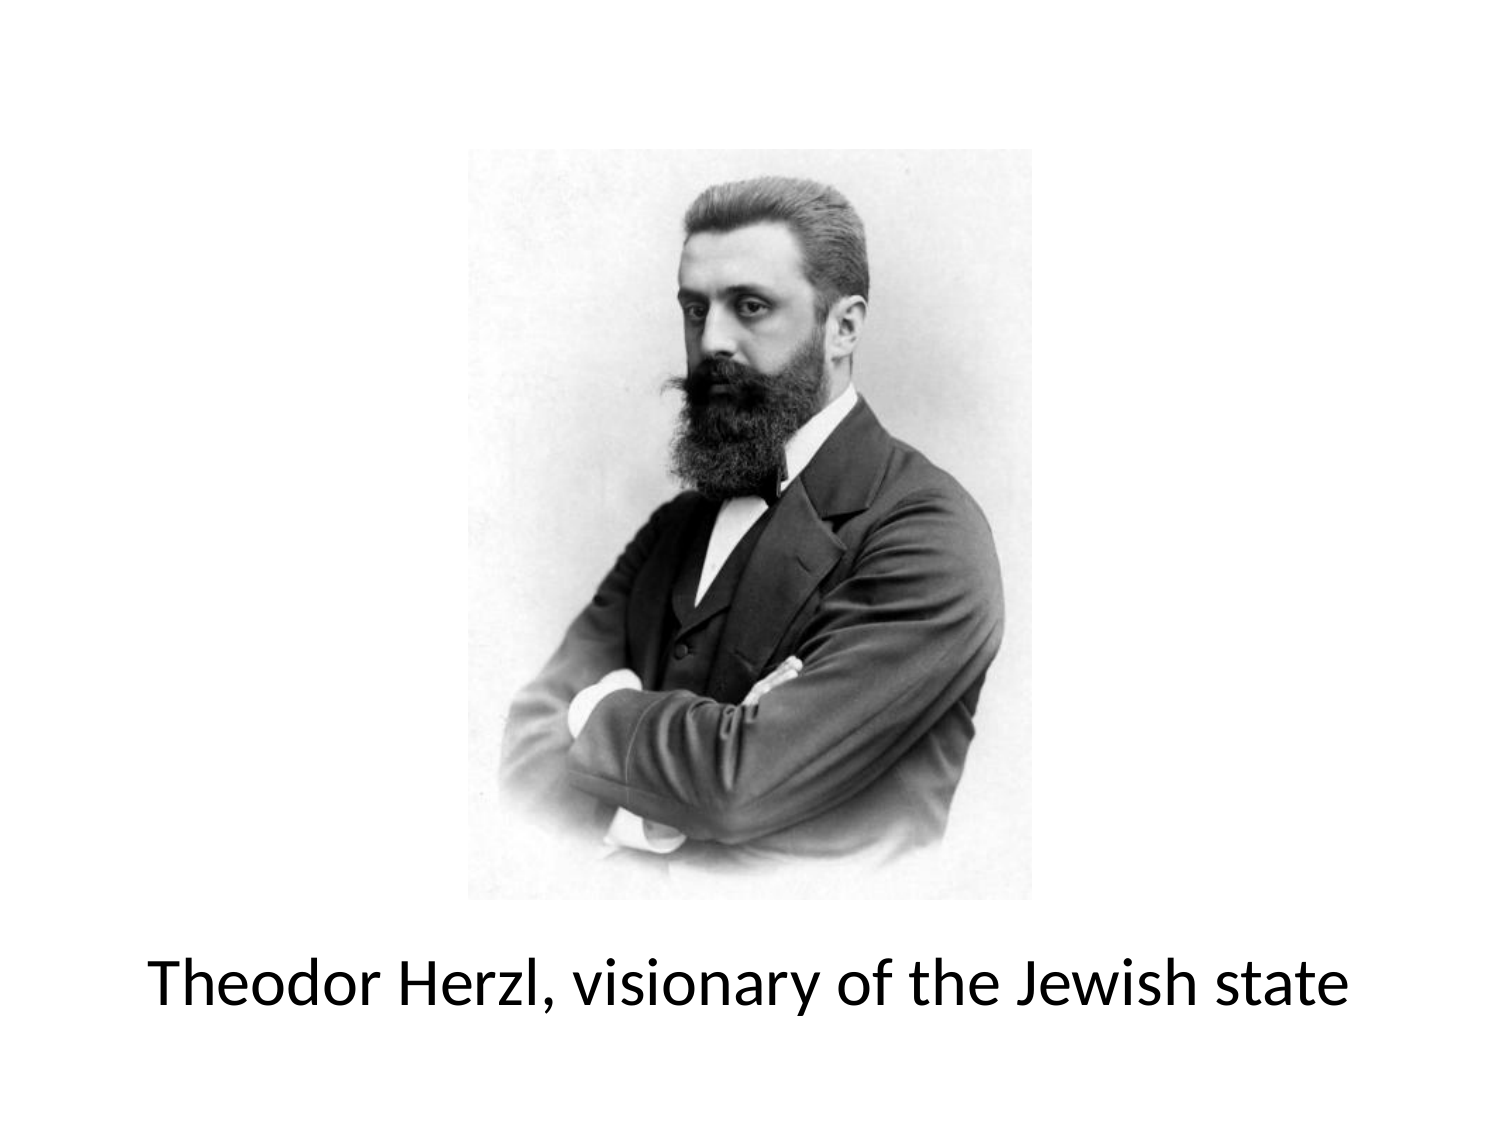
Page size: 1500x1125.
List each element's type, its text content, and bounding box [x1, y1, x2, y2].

text_box Theodor Herzl, visionary of the Jewish state [133, 929, 1367, 1027]
picture [468, 149, 1032, 901]
